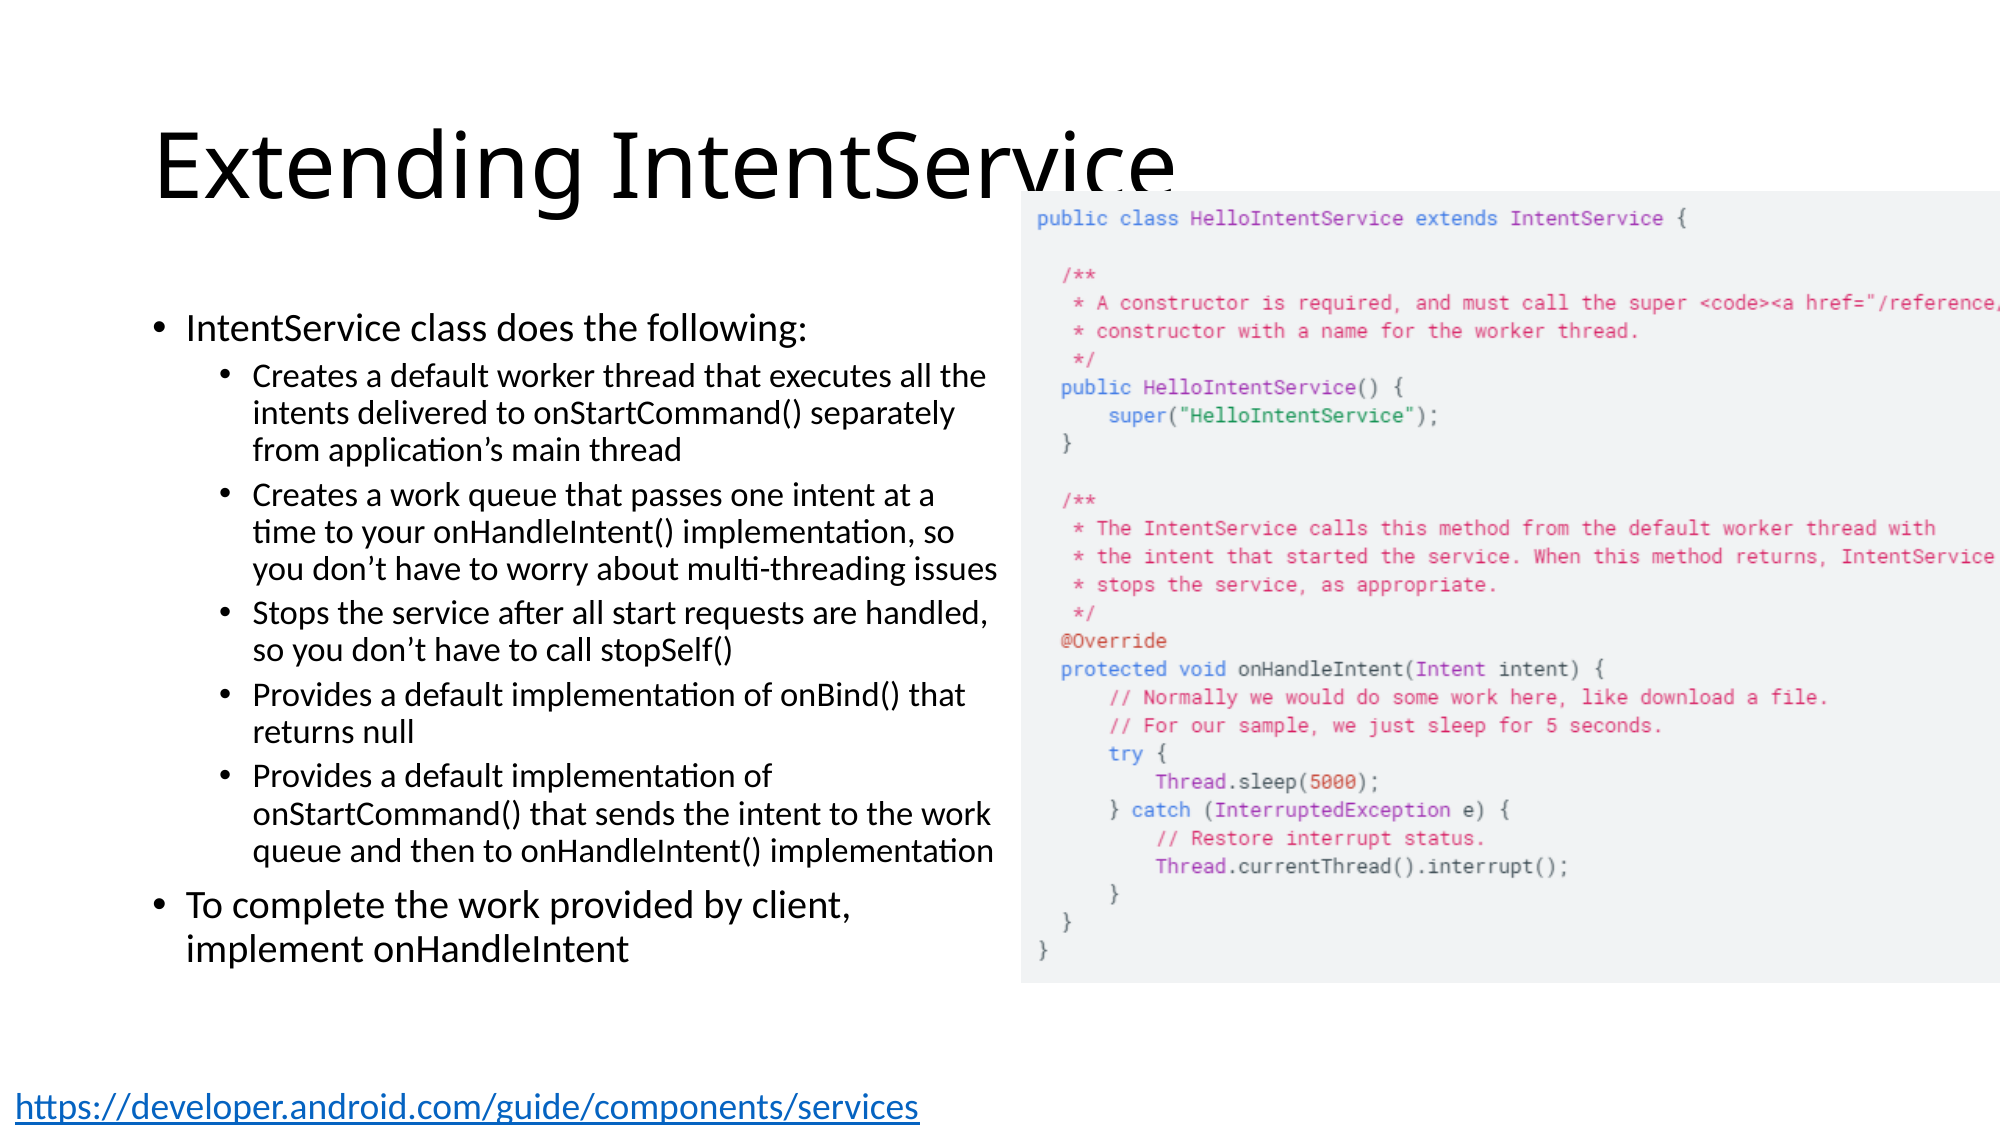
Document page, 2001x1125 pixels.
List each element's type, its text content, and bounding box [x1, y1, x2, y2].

title Extending IntentService [137, 59, 1863, 278]
picture [1021, 191, 2000, 983]
list IntentService class does the following: Creates a default worker thread that executes all the intents delivered to onStartCommand() separately from application’s main thread Creates a work queue that passes one intent at a time to your onHandleIntent() implementation, so you don’t have to worry about multi-threading issues Stops the service after all start requests are handled, so you don’t have to call stopSelf() Provides a default implementation of onBind() that returns null Provides a default implementation of onStartCommand() that sends the intent to the work queue and then to onHandleIntent() implementation To complete the work provided by client, implement onHandleIntent [137, 299, 1022, 1014]
text_box https://developer.android.com/guide/components/services [0, 1074, 1246, 1125]
